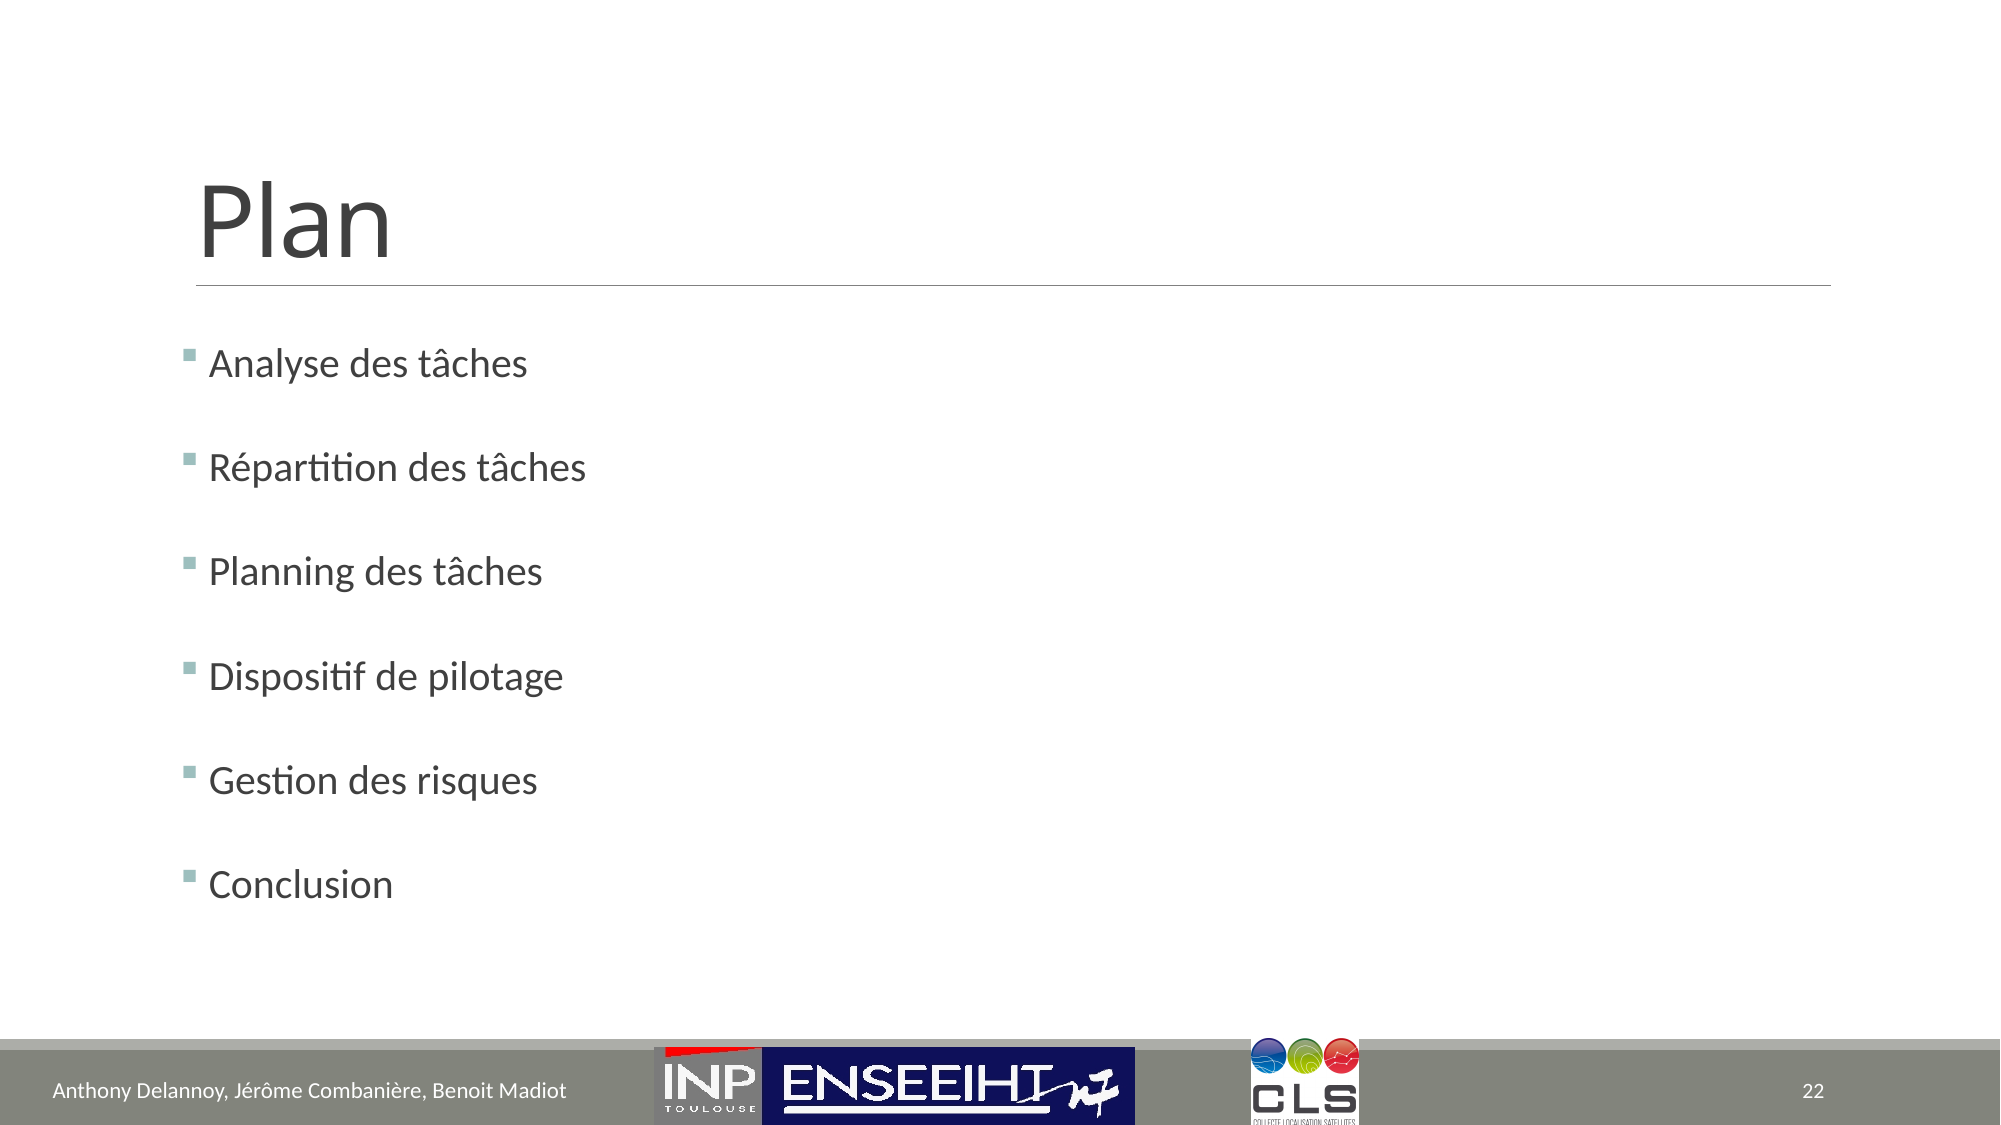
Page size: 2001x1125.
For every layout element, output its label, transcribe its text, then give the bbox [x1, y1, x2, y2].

picture [654, 1047, 1135, 1125]
picture [1251, 1038, 1359, 1125]
list Analyse des tâches Répartition des tâches Planning des tâches Dispositif de pilotage Gestion des risques Conclusion [180, 302, 1830, 963]
slide_number Anthony Delannoy, Jérôme Combanière, Benoit Madiot [37, 1059, 586, 1120]
title Plan [180, 47, 1830, 285]
slide_number 22 [1624, 1059, 1840, 1120]
